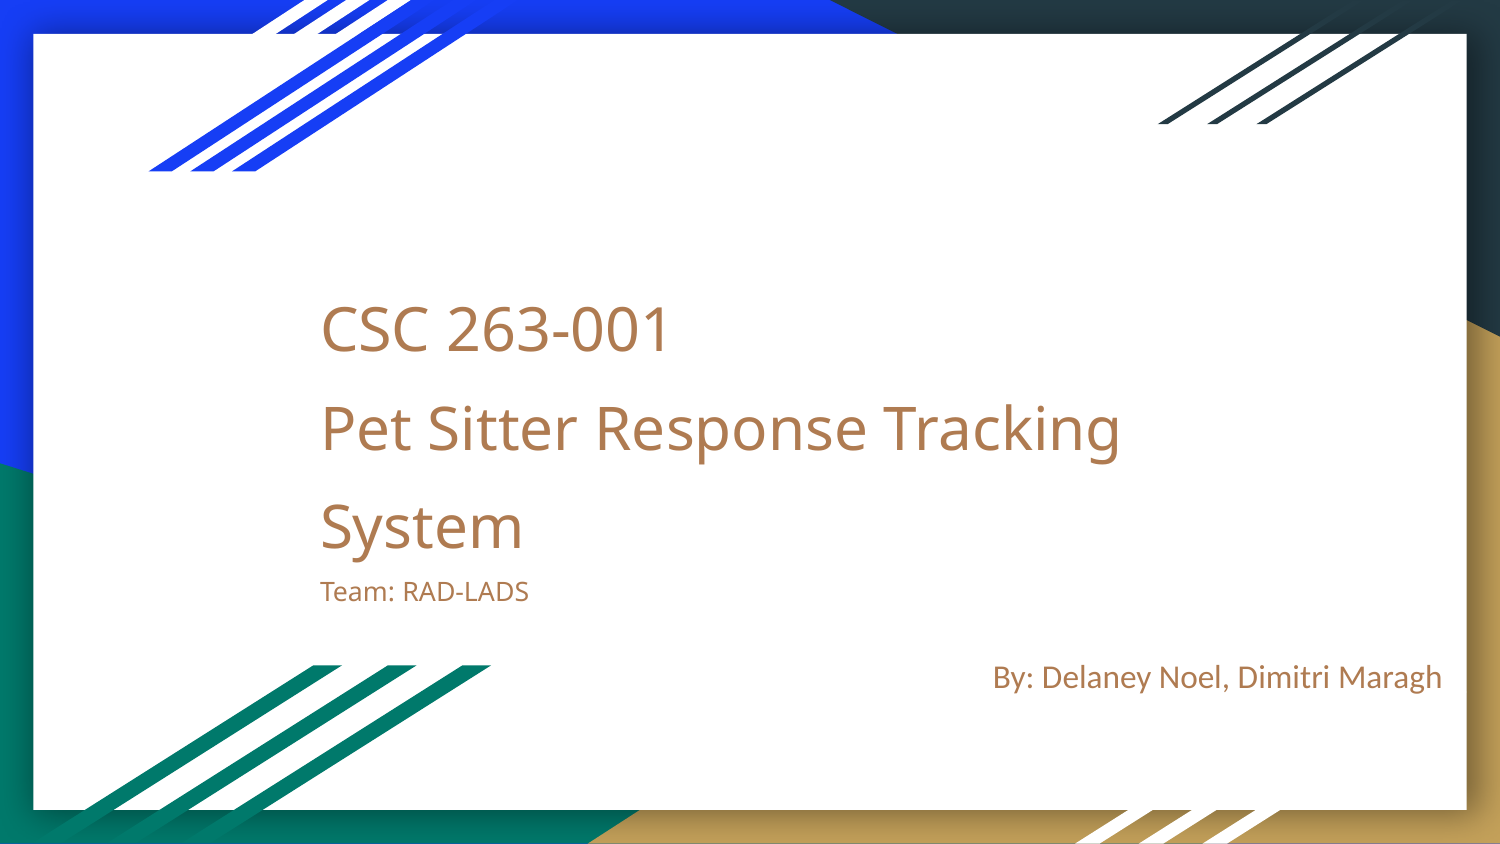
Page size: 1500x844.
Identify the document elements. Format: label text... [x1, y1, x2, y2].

title CSC 263-001 Pet Sitter Response Tracking System Team: RAD-LADS [304, 271, 1185, 628]
subtitle By: Delaney Noel, Dimitri Maragh [977, 648, 1500, 768]
